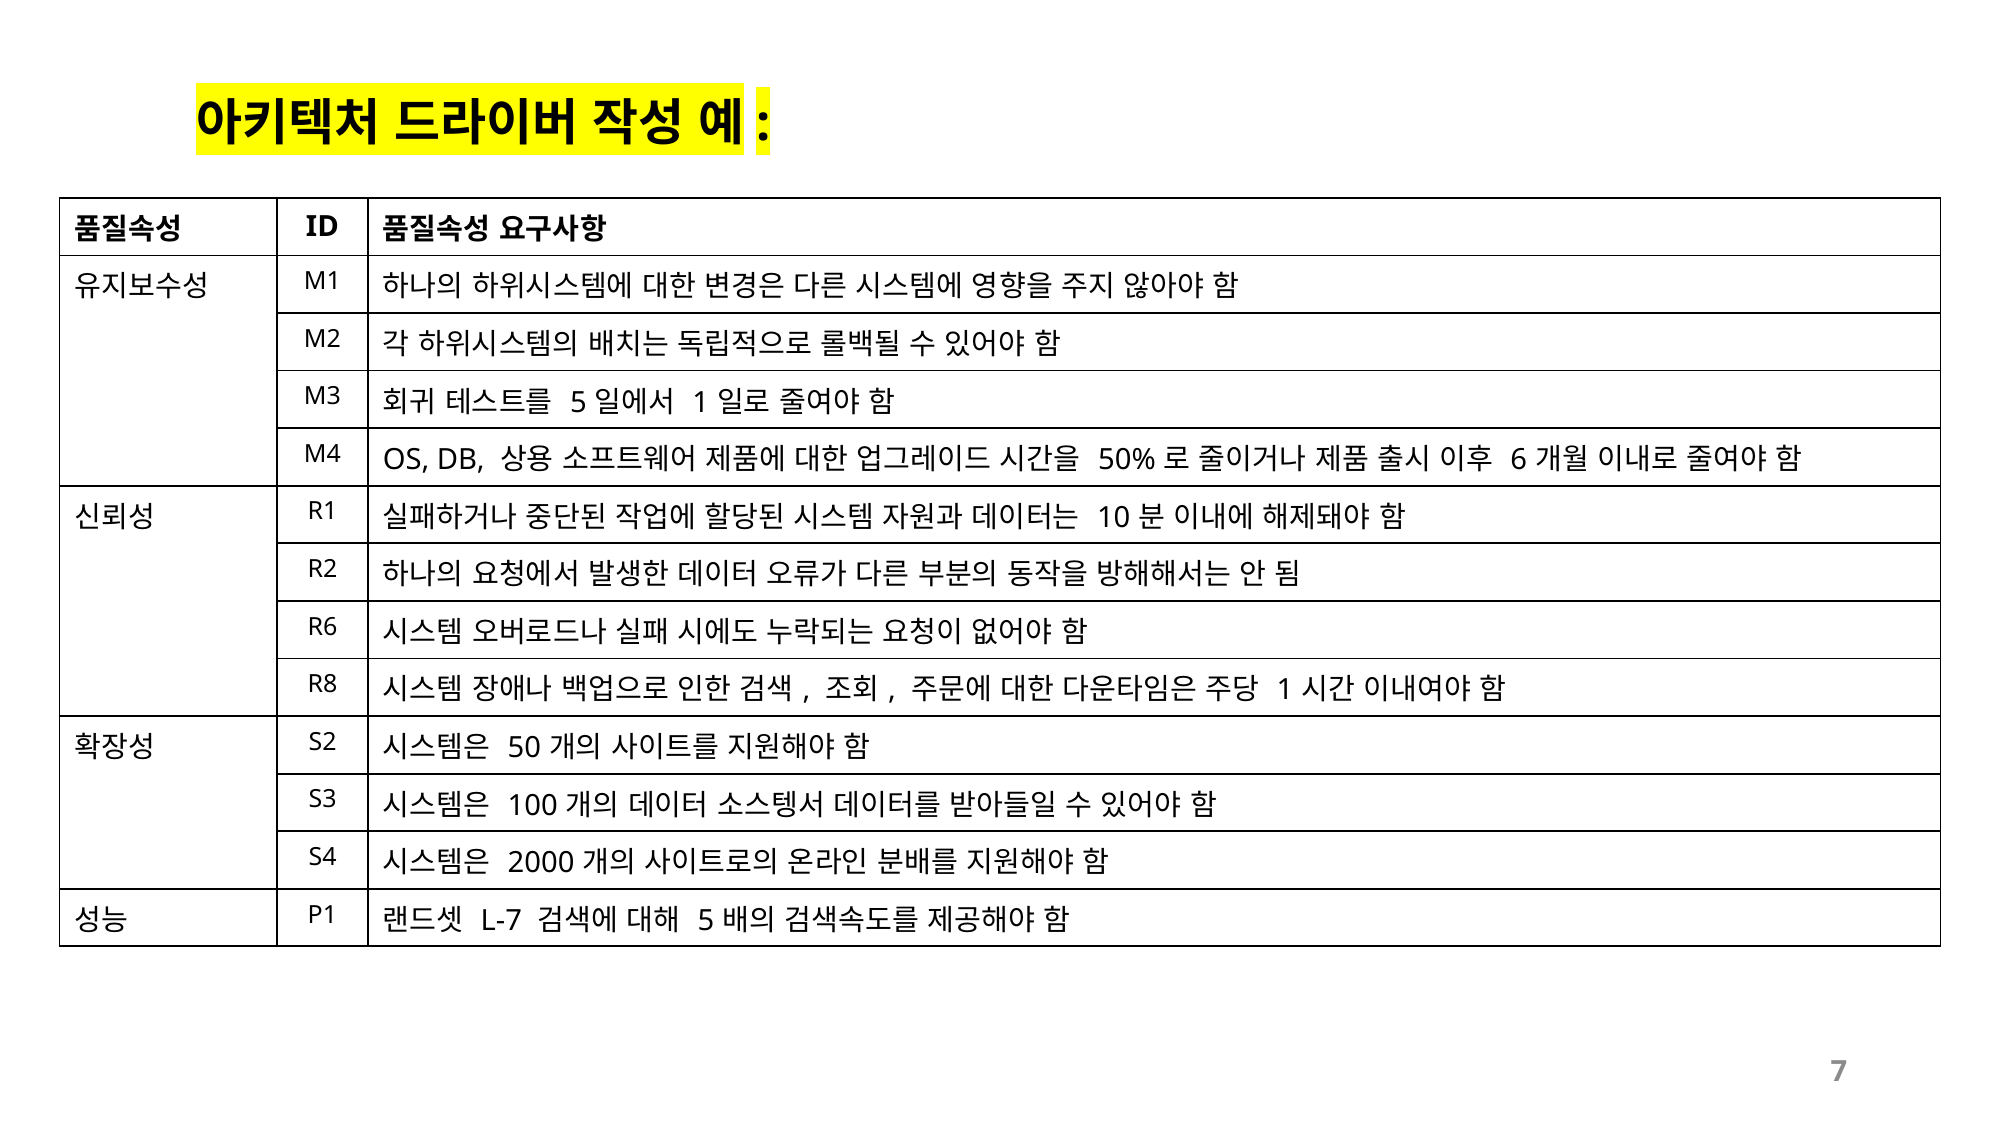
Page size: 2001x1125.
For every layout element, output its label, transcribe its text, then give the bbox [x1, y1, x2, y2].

table_cell 랜드셋 L-7 검색에 대해 5배의 검색속도를 제공해야 함 [369, 890, 1940, 945]
table_header 품질속성 요구사항 [369, 199, 1940, 255]
table_cell 각 하위시스템의 배치는 독립적으로 롤백될 수 있어야 함 [369, 314, 1940, 370]
table_cell 신뢰성 [60, 487, 276, 715]
table_cell 회귀 테스트를 5일에서 1일로 줄여야 함 [369, 371, 1940, 427]
slide_number 7 [1412, 1042, 1863, 1103]
table_cell 확장성 [60, 717, 276, 888]
table_cell M1 [278, 256, 367, 312]
table_cell 성능 [60, 890, 276, 945]
table_cell 시스템 장애나 백업으로 인한 검색, 조회, 주문에 대한 다운타임은 주당 1시간 이내여야 함 [369, 659, 1940, 715]
table_cell S2 [278, 717, 367, 773]
table_cell 시스템은 2000개의 사이트로의 온라인 분배를 지원해야 함 [369, 832, 1940, 888]
table_cell 시스템은 100개의 데이터 소스텡서 데이터를 받아들일 수 있어야 함 [369, 775, 1940, 830]
table_cell 하나의 하위시스템에 대한 변경은 다른 시스템에 영향을 주지 않아야 함 [369, 256, 1940, 312]
text_box 아키텍처 드라이버 작성 예: [181, 82, 786, 158]
table_cell S4 [278, 832, 367, 888]
table_cell M3 [278, 371, 367, 427]
table_cell P1 [278, 890, 367, 945]
table_cell OS, DB, 상용 소프트웨어 제품에 대한 업그레이드 시간을 50%로 줄이거나 제품 출시 이후 6개월 이내로 줄여야 함 [369, 429, 1940, 485]
table_cell 실패하거나 중단된 작업에 할당된 시스템 자원과 데이터는 10분 이내에 해제돼야 함 [369, 487, 1940, 542]
table_cell S3 [278, 775, 367, 830]
table_header ID [278, 199, 367, 255]
table_cell 유지보수성 [60, 256, 276, 485]
table_cell M4 [278, 429, 367, 485]
table_cell 시스템 오버로드나 실패 시에도 누락되는 요청이 없어야 함 [369, 602, 1940, 658]
table_cell R1 [278, 487, 367, 542]
table_cell 하나의 요청에서 발생한 데이터 오류가 다른 부분의 동작을 방해해서는 안 됨 [369, 544, 1940, 600]
table_cell 시스템은 50개의 사이트를 지원해야 함 [369, 717, 1940, 773]
table_cell M2 [278, 314, 367, 370]
table_cell R2 [278, 544, 367, 600]
table_cell R8 [278, 659, 367, 715]
table_header 품질속성 [60, 199, 276, 255]
table_cell R6 [278, 602, 367, 658]
